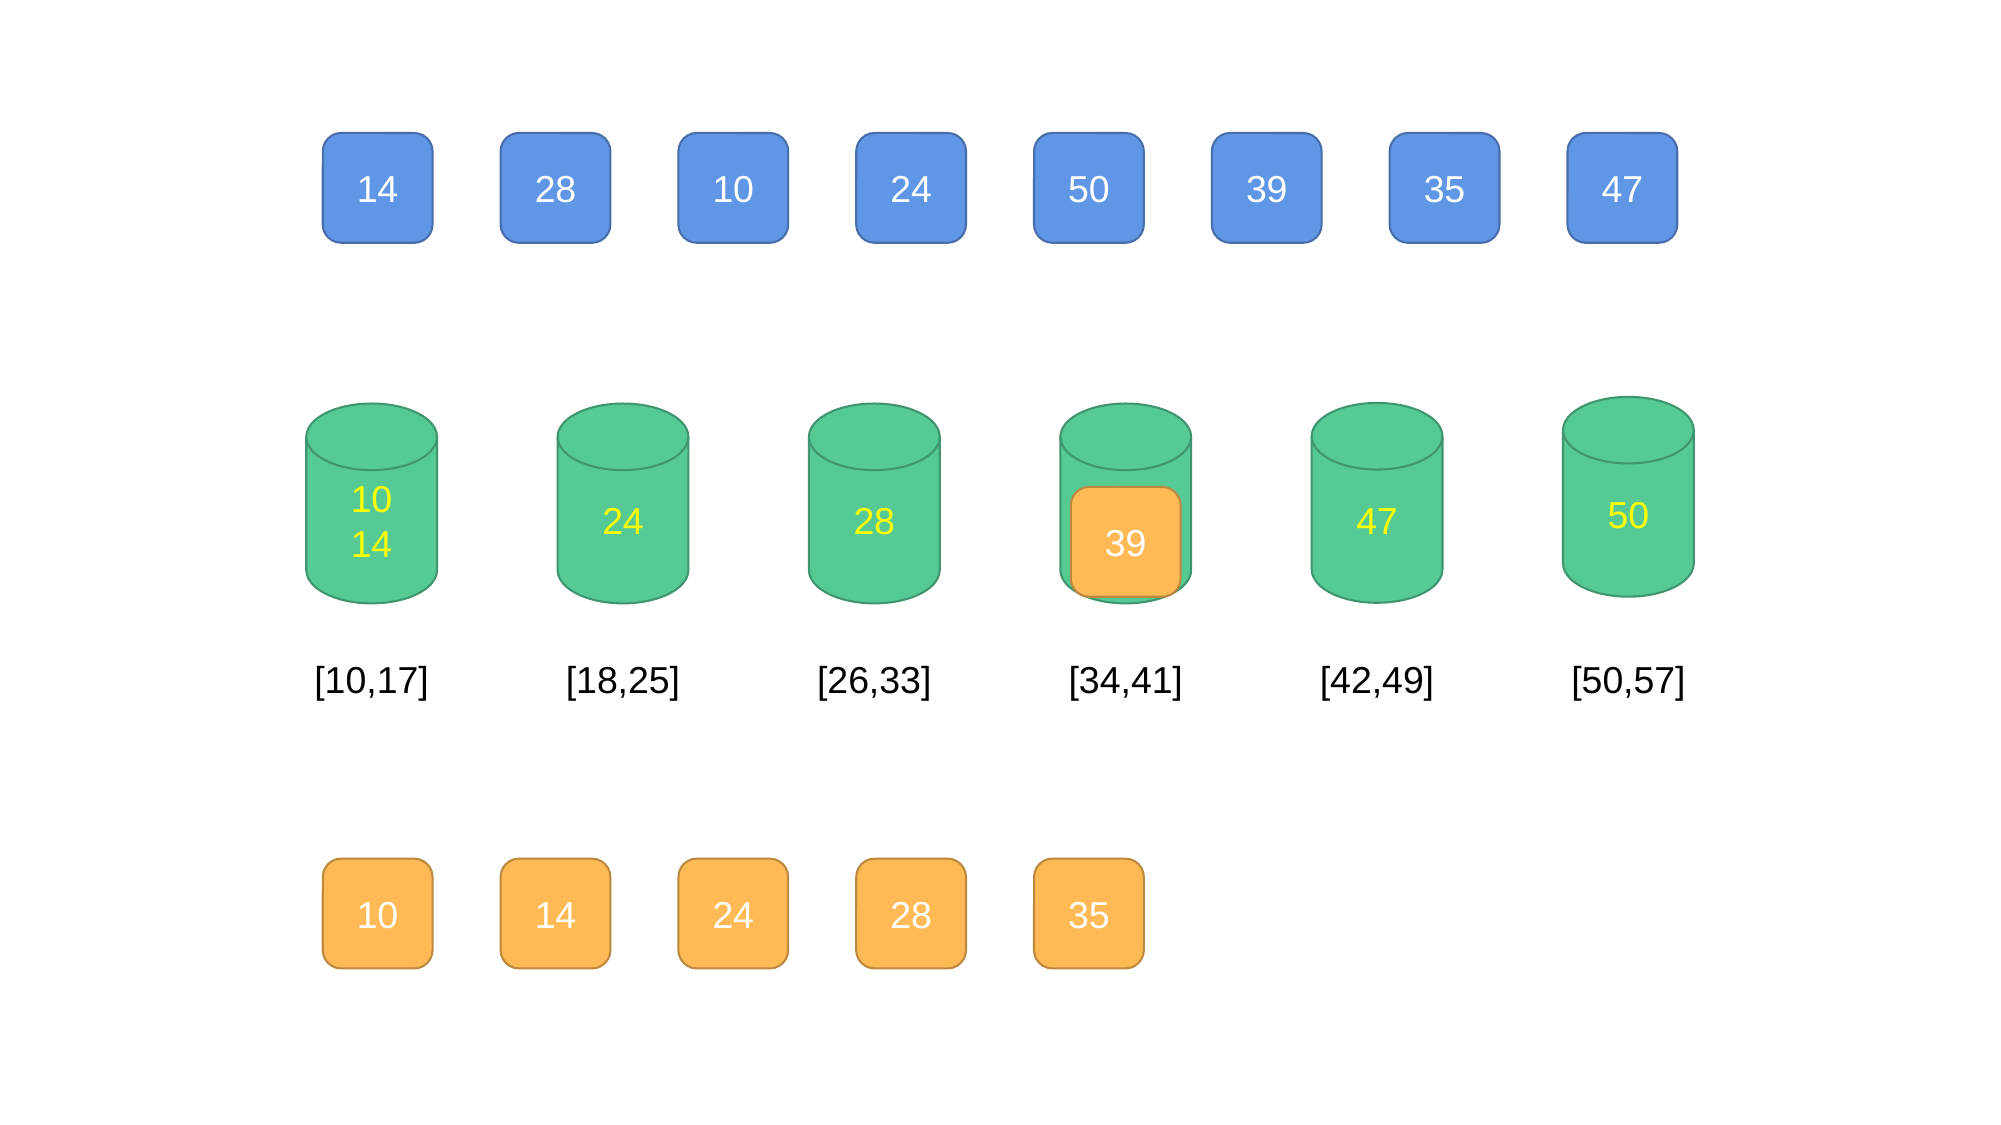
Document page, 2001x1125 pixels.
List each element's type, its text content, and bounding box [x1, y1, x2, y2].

text_box 35 [1388, 131, 1501, 244]
text_box 35 39 [1059, 402, 1193, 593]
text_box 50 [1032, 131, 1145, 244]
text_box [10,17] [292, 649, 451, 709]
text_box [34,41] [1046, 649, 1205, 709]
text_box [50,57] [1549, 649, 1708, 709]
text_box [42,49] [1298, 649, 1456, 709]
text_box 14 [321, 131, 434, 244]
text_box 50 [1561, 395, 1695, 598]
text_box 28 [855, 857, 968, 970]
text_box [26,33] [795, 649, 954, 709]
text_box 10 [321, 857, 434, 970]
text_box 47 [1310, 401, 1444, 604]
text_box [18,25] [544, 649, 702, 709]
text_box 47 [1566, 131, 1679, 244]
text_box 39 [1210, 131, 1323, 244]
text_box 14 [499, 857, 612, 970]
text_box 10 [677, 131, 790, 244]
text_box 28 [807, 402, 941, 605]
text_box 35 39 [1087, 598, 1165, 605]
text_box 10 14 [305, 402, 439, 605]
text_box 28 [499, 131, 612, 244]
text_box 35 [1032, 857, 1145, 970]
text_box 24 [677, 857, 790, 970]
text_box 24 [556, 402, 690, 605]
text_box 39 [1069, 485, 1182, 598]
text_box 24 [855, 131, 968, 244]
